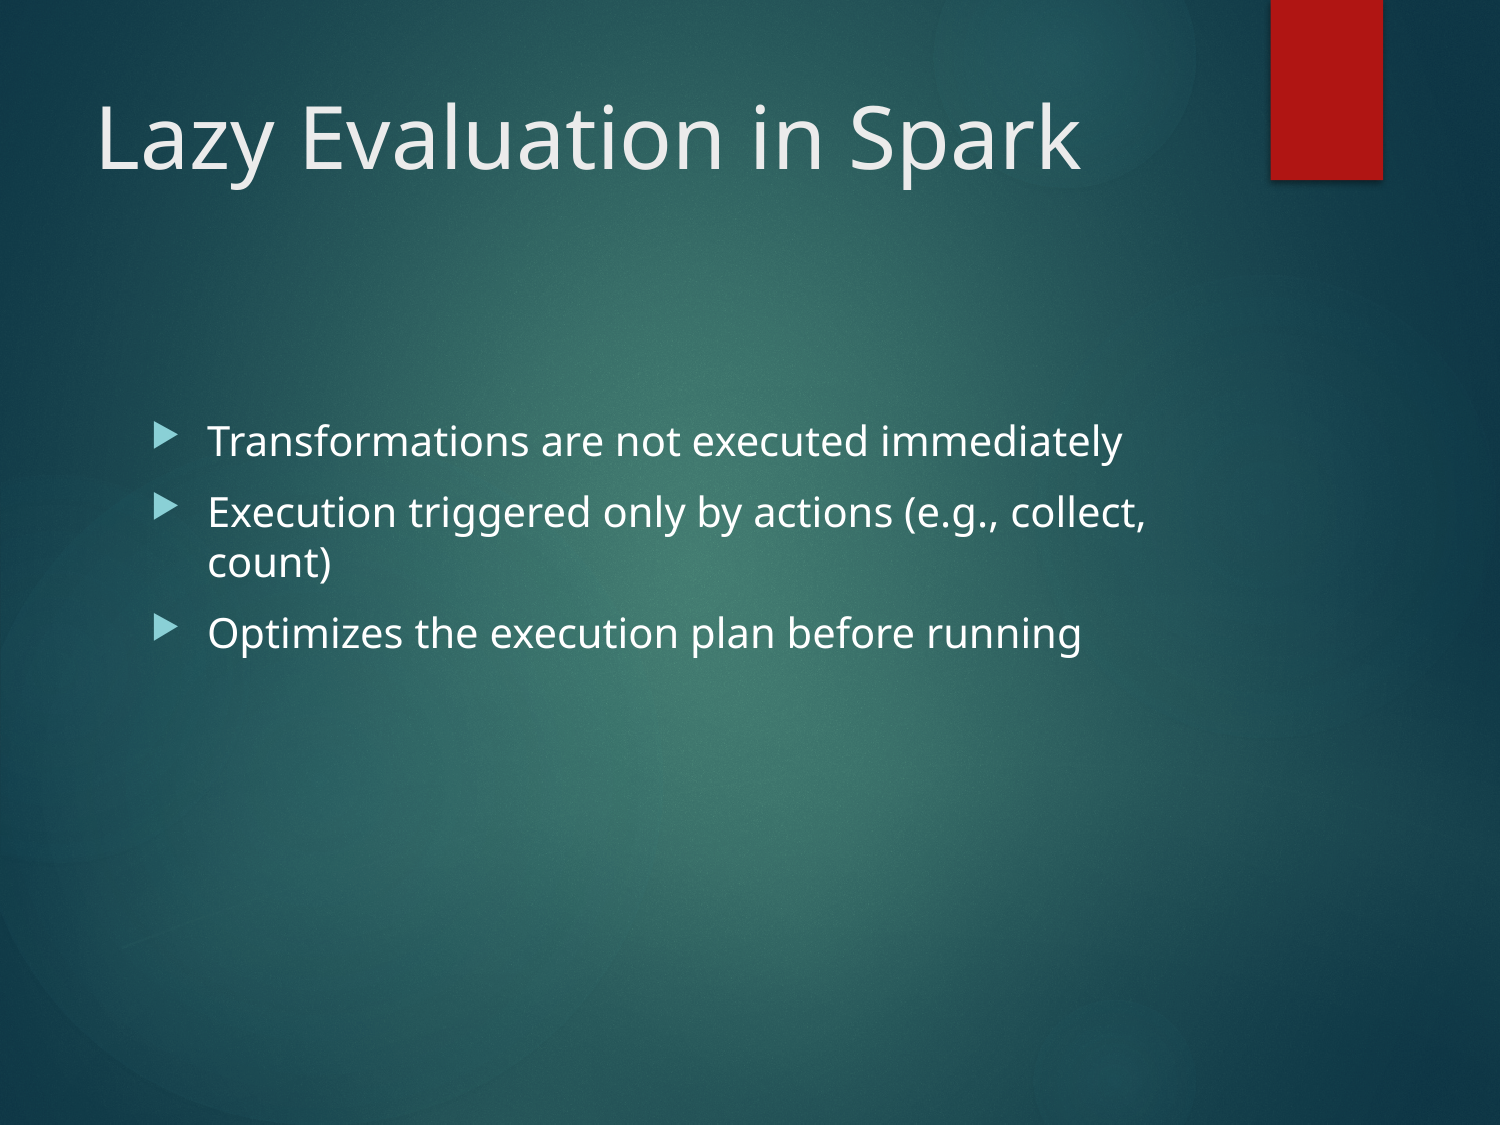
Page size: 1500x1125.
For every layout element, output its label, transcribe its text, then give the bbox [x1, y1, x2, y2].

title Lazy Evaluation in Spark [79, 74, 1237, 304]
list Transformations are not executed immediately Execution triggered only by actions (e.g., collect, count) Optimizes the execution plan before running [135, 336, 1237, 1025]
